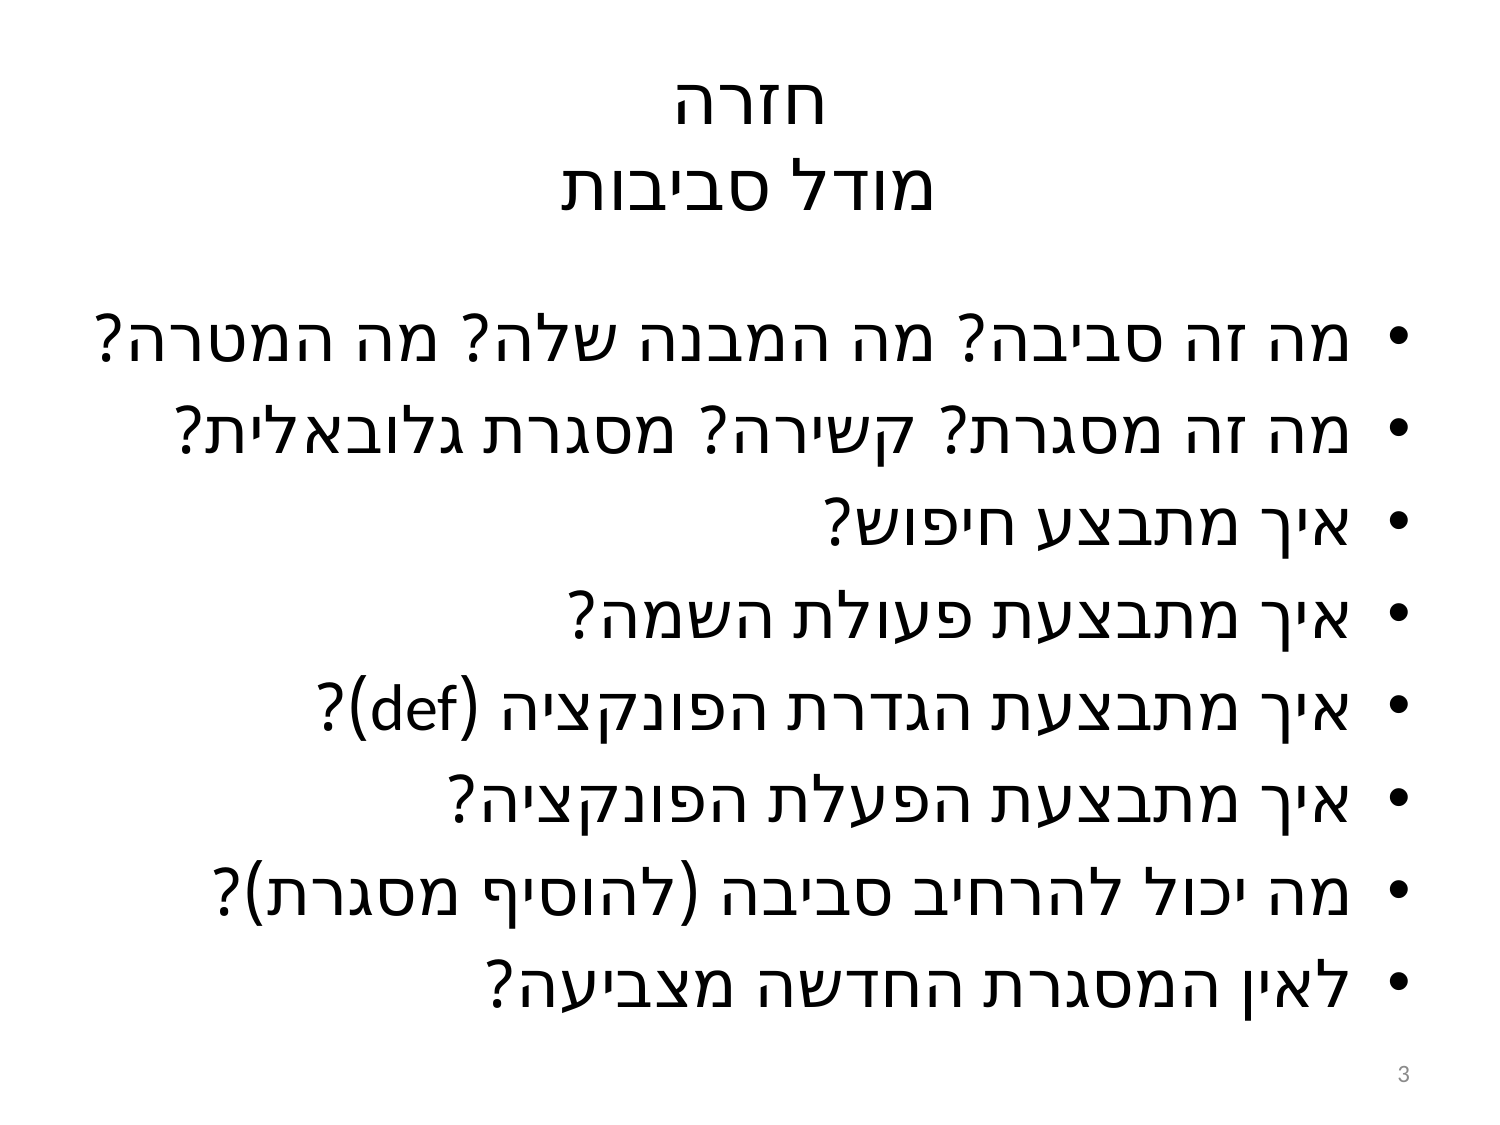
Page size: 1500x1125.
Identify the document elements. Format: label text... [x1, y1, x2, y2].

list מה זה סביבה? מה המבנה שלה? מה המטרה? מה זה מסגרת? קשירה? מסגרת גלובאלית? איך מתבצע חיפוש? איך מתבצעת פעולת השמה? איך מתבצעת הגדרת הפונקציה (def)? איך מתבצעת הפעלת הפונקציה? מה יכול להרחיב סביבה (להוסיף מסגרת)? לאין המסגרת החדשה מצביעה? [75, 287, 1425, 1043]
slide_number 3 [1074, 1042, 1425, 1103]
title חזרה מודל סביבות [75, 45, 1425, 233]
